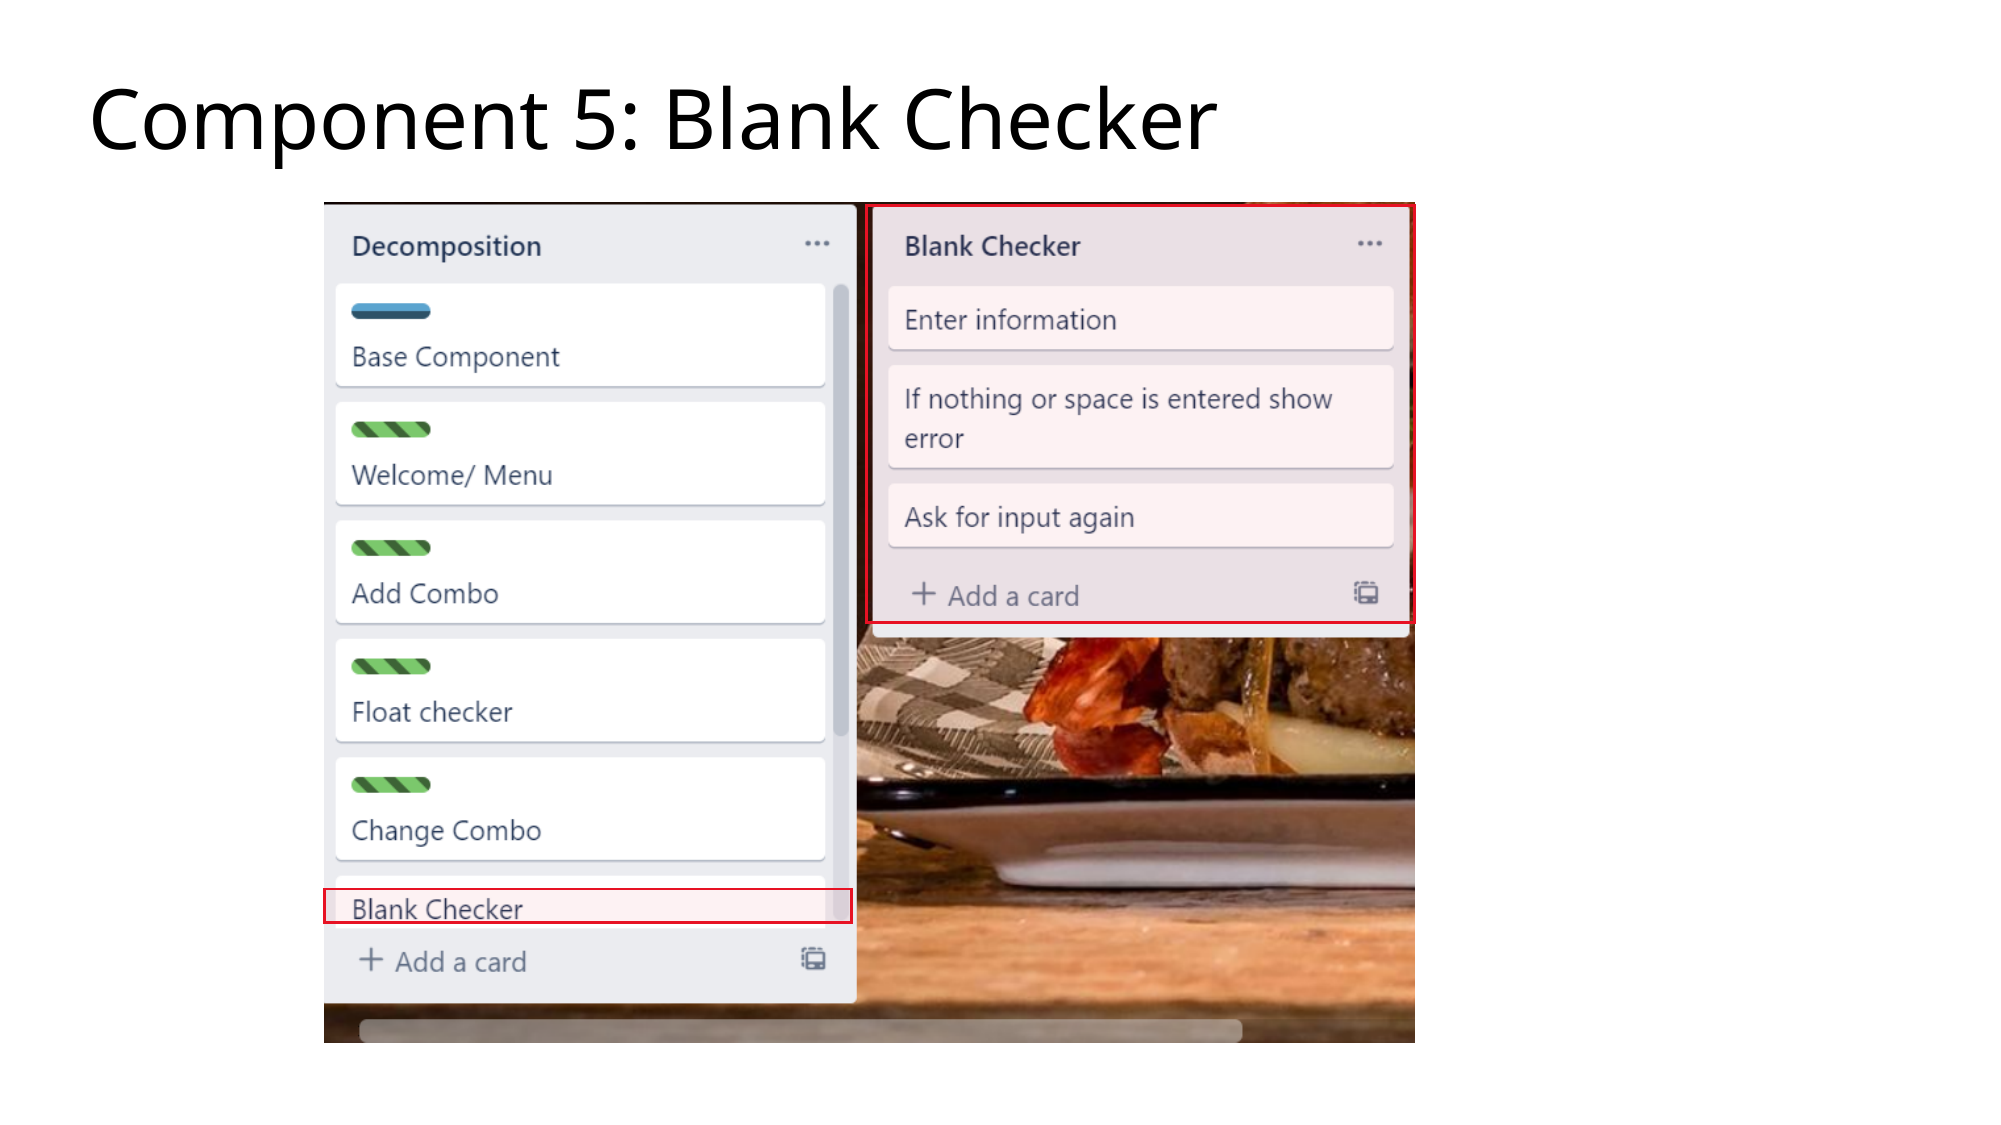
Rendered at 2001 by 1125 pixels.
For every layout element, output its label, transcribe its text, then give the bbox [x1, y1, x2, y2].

title Component 5: Blank Checker [68, 57, 1932, 183]
picture [324, 202, 1415, 1043]
